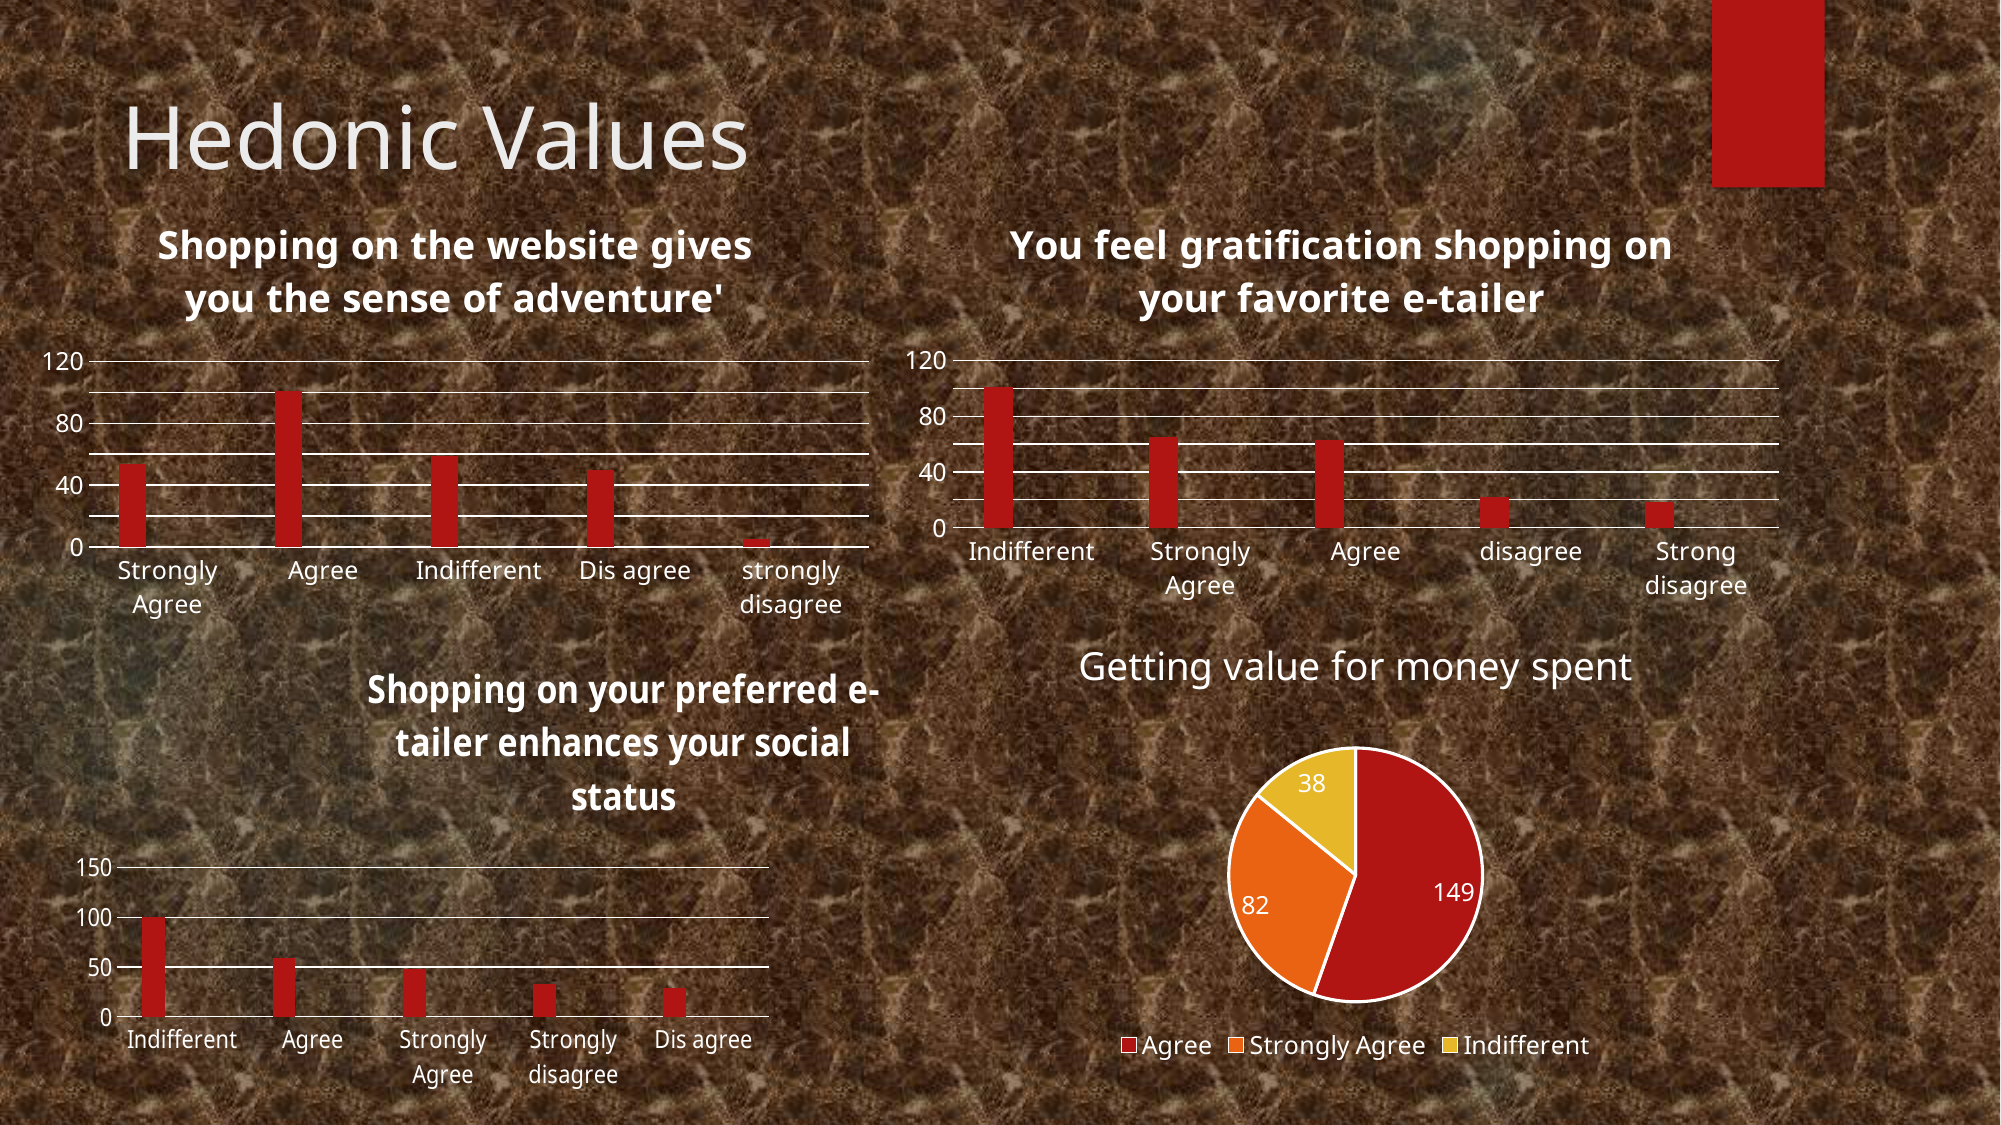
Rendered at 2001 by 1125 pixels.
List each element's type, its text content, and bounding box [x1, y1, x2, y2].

chart [60, 641, 887, 1101]
chart [23, 188, 1798, 1069]
title Hedonic Values [106, 74, 1649, 187]
picture [0, 0, 2001, 1125]
